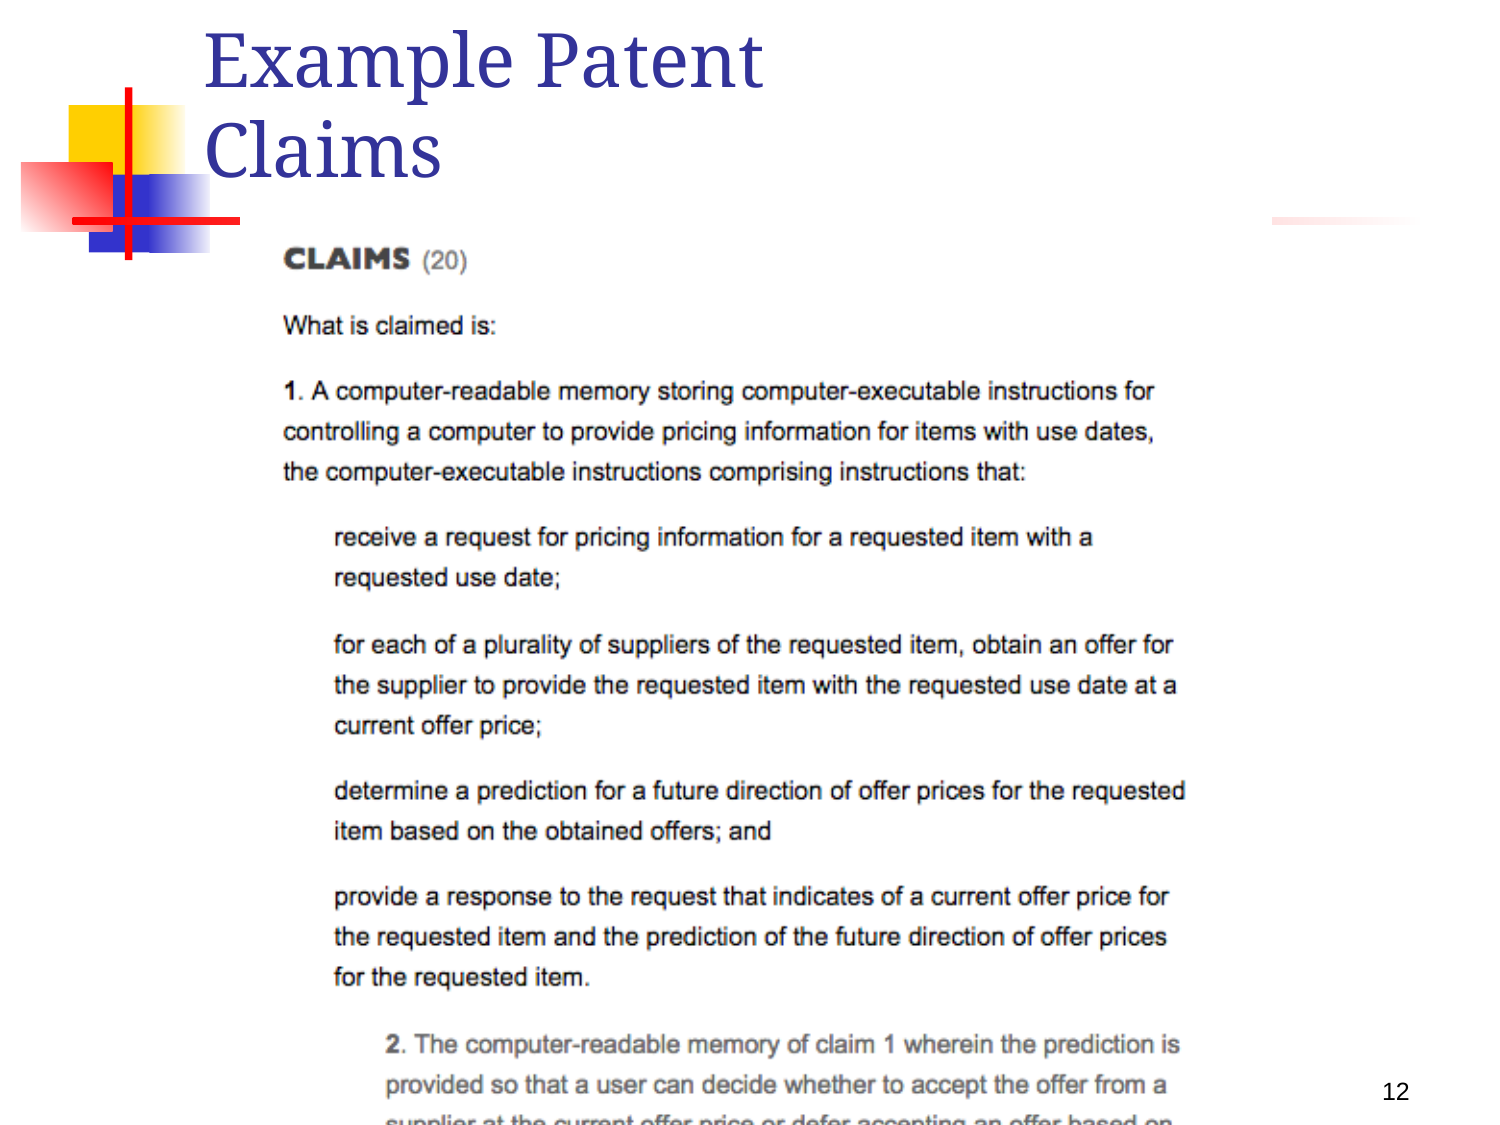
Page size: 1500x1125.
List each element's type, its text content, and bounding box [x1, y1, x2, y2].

picture [240, 210, 1272, 1125]
title Example Patent Claims [188, 74, 1468, 201]
slide_number 12 [1276, 1037, 1426, 1113]
